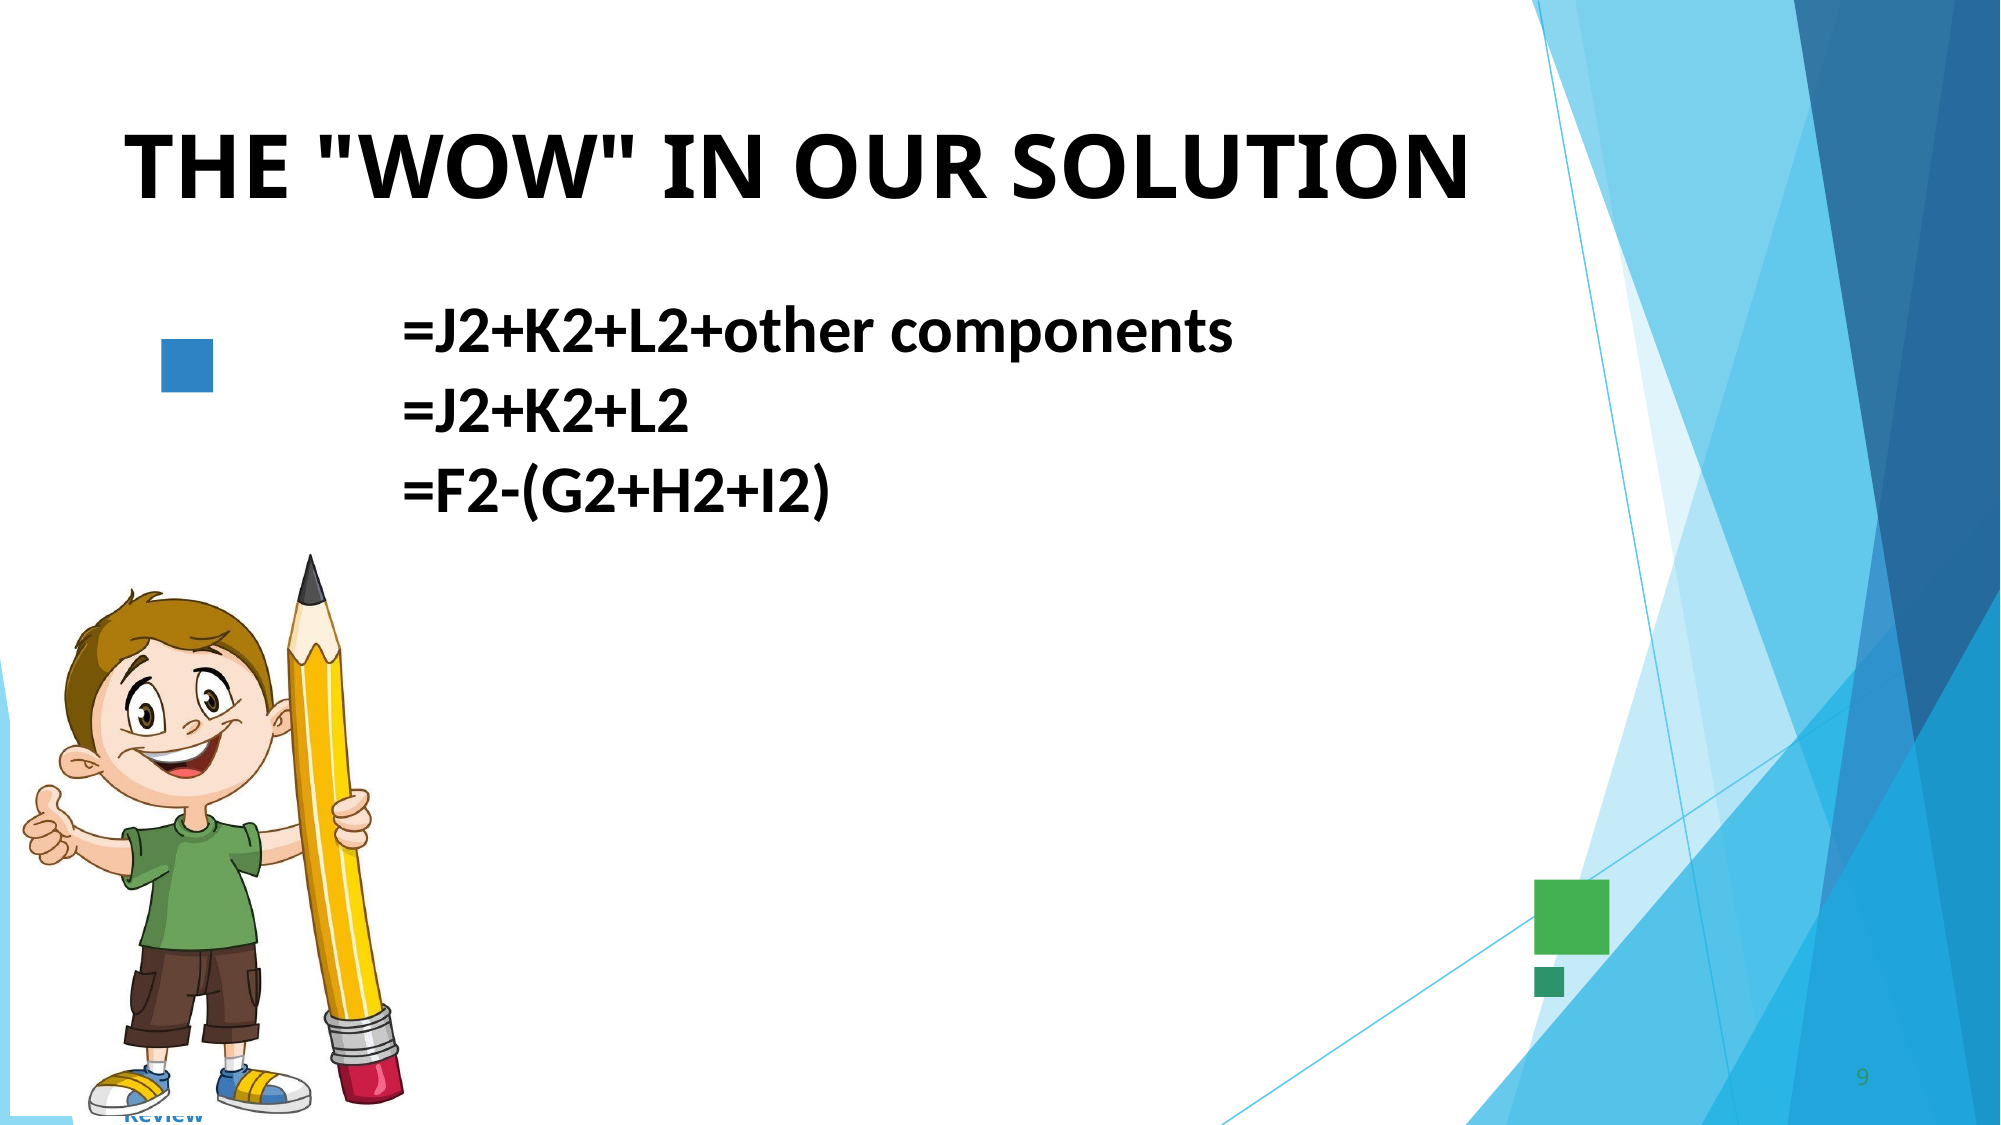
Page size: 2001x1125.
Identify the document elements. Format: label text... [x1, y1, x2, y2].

text_box [1534, 967, 1565, 997]
text_box [161, 339, 213, 393]
picture [10, 554, 416, 1116]
text_box [1534, 879, 1610, 955]
text_box [1450, 386, 1850, 543]
text_box ‹#› [1849, 1061, 1888, 1095]
text_box =J2+K2+L2+other components =J2+K2+L2 =F2-(G2+H2+I2) [387, 278, 1450, 584]
title THE "WOW" IN OUR SOLUTION [121, 107, 1513, 298]
